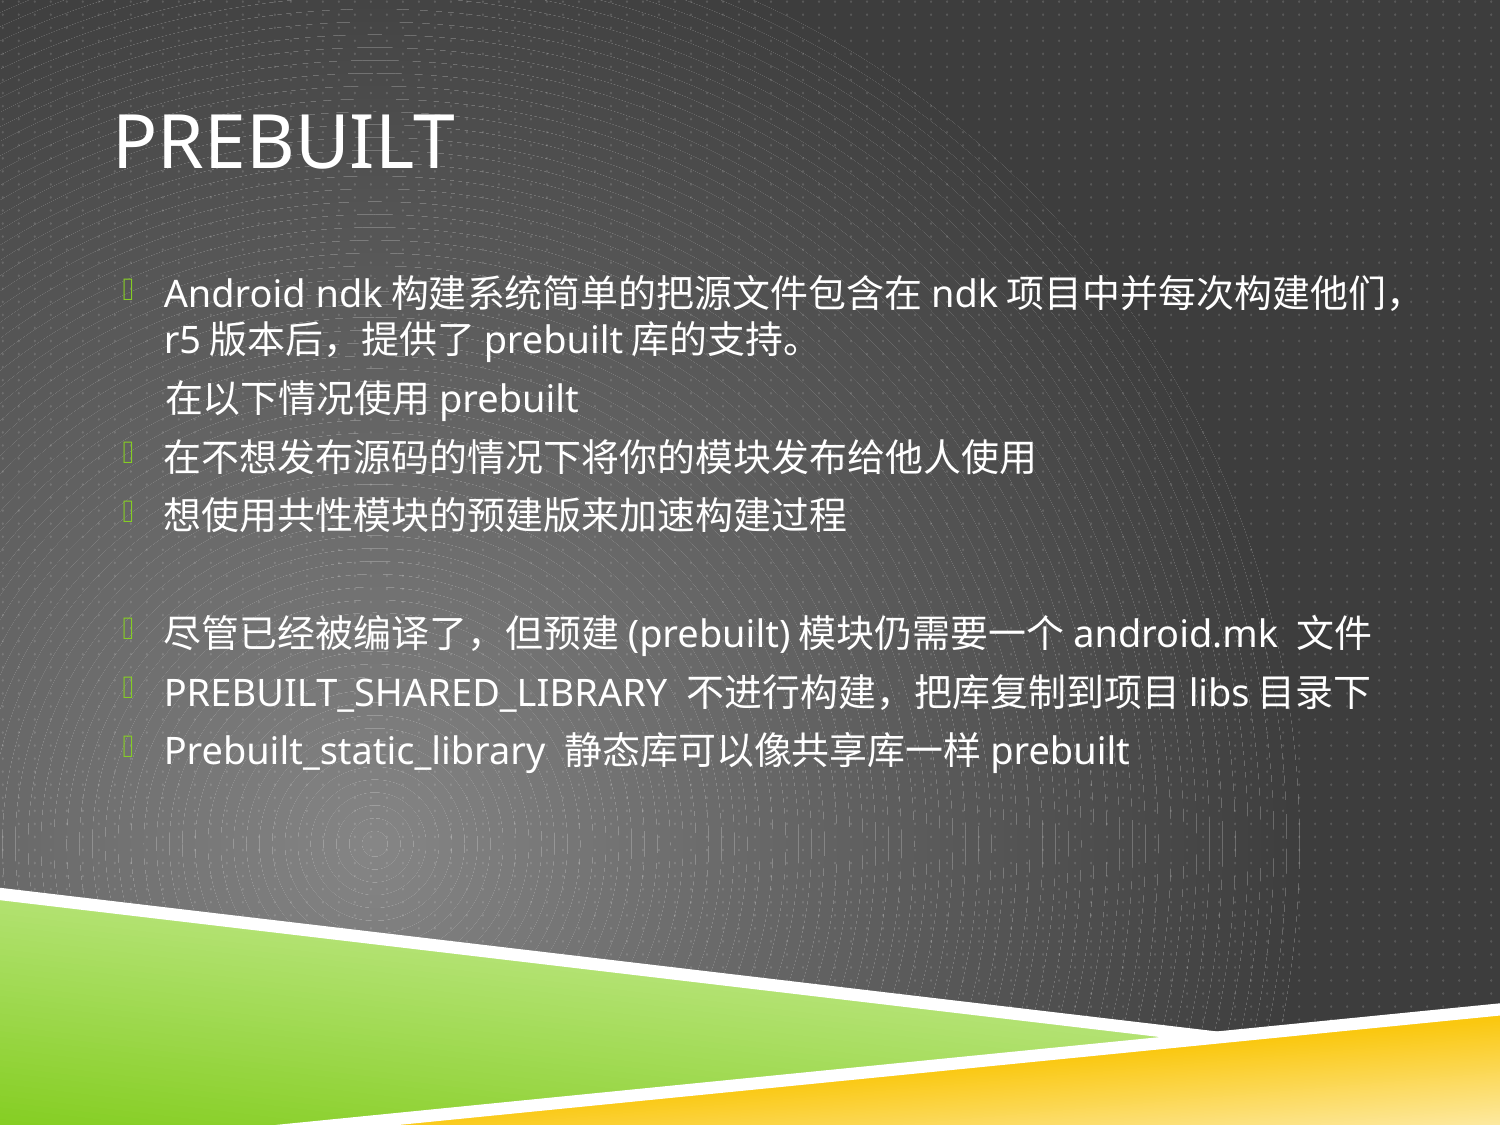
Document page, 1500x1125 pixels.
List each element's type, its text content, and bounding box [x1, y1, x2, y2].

list Android ndk构建系统简单的把源文件包含在ndk项目中并每次构建他们，r5版本后，提供了prebuilt库的支持。 在以下情况使用prebuilt 在不想发布源码的情况下将你的模块发布给他人使用 想使用共性模块的预建版来加速构建过程 尽管已经被编译了，但预建(prebuilt)模块仍需要一个android.mk 文件 PREBUILT_SHARED_LIBRARY 不进行构建，把库复制到项目libs目录下 Prebuilt_static_library 静态库可以像共享库一样prebuilt [112, 262, 1388, 875]
title prebuilt [112, 45, 1388, 233]
